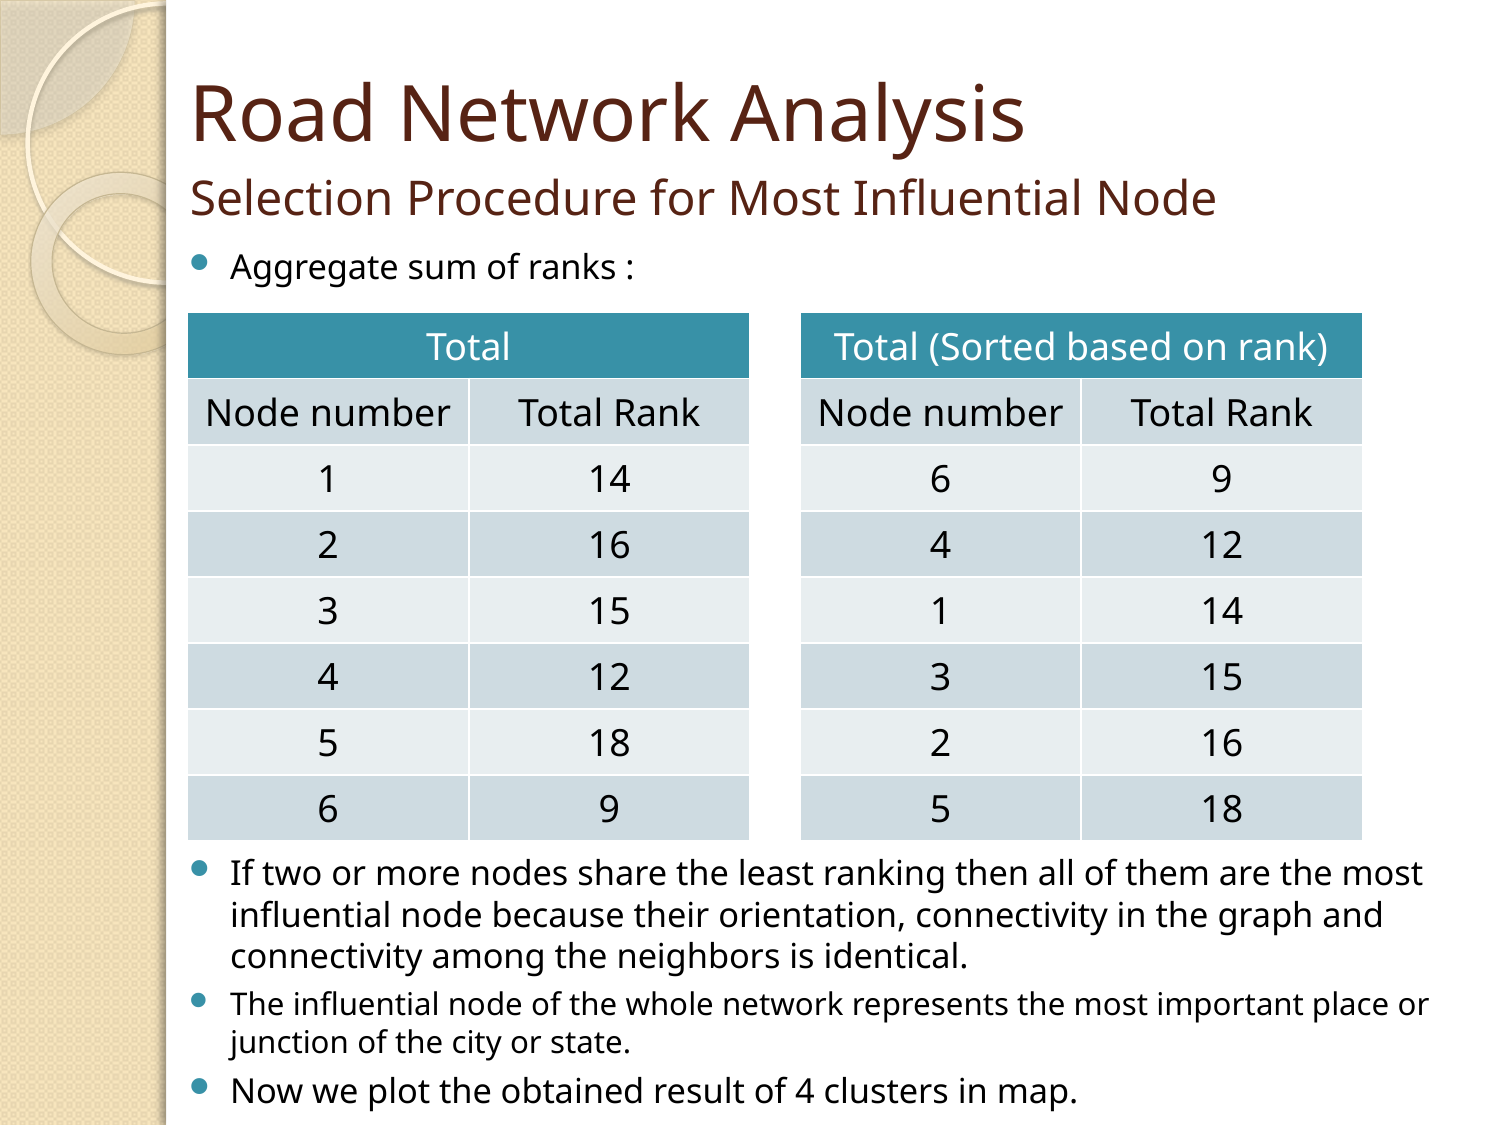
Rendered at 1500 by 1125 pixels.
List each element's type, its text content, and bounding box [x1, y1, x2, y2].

table_cell 15 [470, 578, 749, 642]
table_cell 2 [188, 512, 468, 576]
table_header Total (Sorted based on rank) [801, 313, 1362, 378]
table_cell Node number [801, 379, 1080, 444]
table_cell 5 [801, 776, 1080, 840]
table_cell 1 [188, 446, 468, 510]
table_cell 16 [1082, 710, 1362, 774]
table_header Total [188, 313, 749, 378]
table_cell 6 [188, 776, 468, 840]
table_cell 9 [1082, 446, 1362, 510]
table_cell 16 [470, 512, 749, 576]
table_cell 9 [470, 776, 749, 840]
table_cell 5 [188, 710, 468, 774]
table_cell 3 [801, 644, 1080, 708]
table_cell 14 [1082, 578, 1362, 642]
table_cell 6 [801, 446, 1080, 510]
table_cell 12 [470, 644, 749, 708]
table_cell 1 [801, 578, 1080, 642]
table_cell 14 [470, 446, 749, 510]
table_cell 18 [1082, 776, 1362, 840]
table_cell Node number [188, 379, 468, 444]
table_cell 4 [188, 644, 468, 708]
title Road Network Analysis Selection Procedure for Most Influential Node [174, 50, 1500, 238]
table_cell 18 [470, 710, 749, 774]
list Aggregate sum of ranks : If two or more nodes share the least ranking then all of them are the most influential node because their orientation, connectivity in the graph and connectivity among the neighbors is identical. The influential node of the whole network represents the most important place or junction of the city or state. Now we plot the obtained result of 4 clusters in map. [162, 237, 1500, 1125]
table_cell 15 [1082, 644, 1362, 708]
table_cell 3 [188, 578, 468, 642]
table_cell 12 [1082, 512, 1362, 576]
table_cell Total Rank [1082, 379, 1362, 444]
table_cell 4 [801, 512, 1080, 576]
table_cell Total Rank [470, 379, 749, 444]
table_cell 2 [801, 710, 1080, 774]
